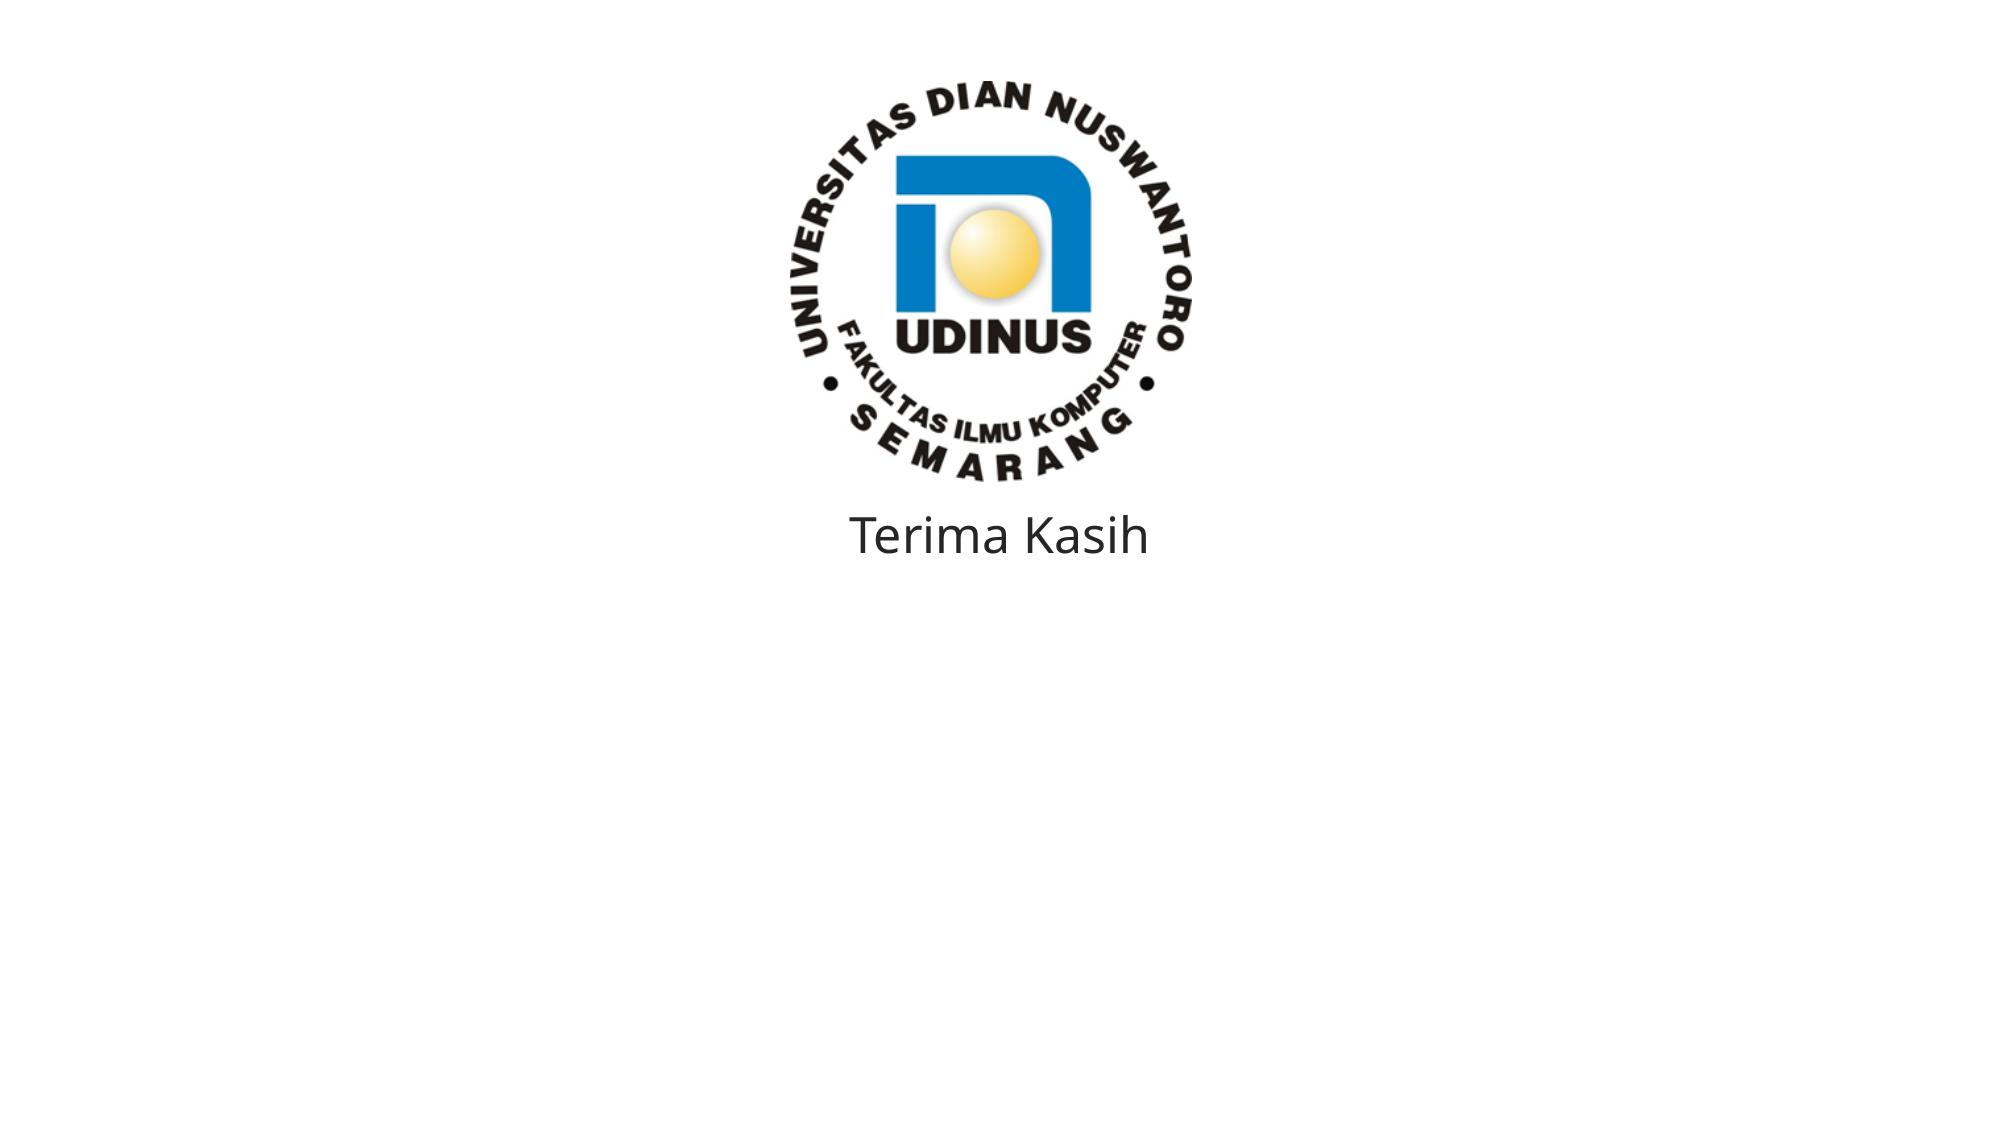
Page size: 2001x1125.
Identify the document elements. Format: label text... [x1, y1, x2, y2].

list Terima Kasih [353, 505, 1647, 1125]
picture [790, 81, 1193, 482]
